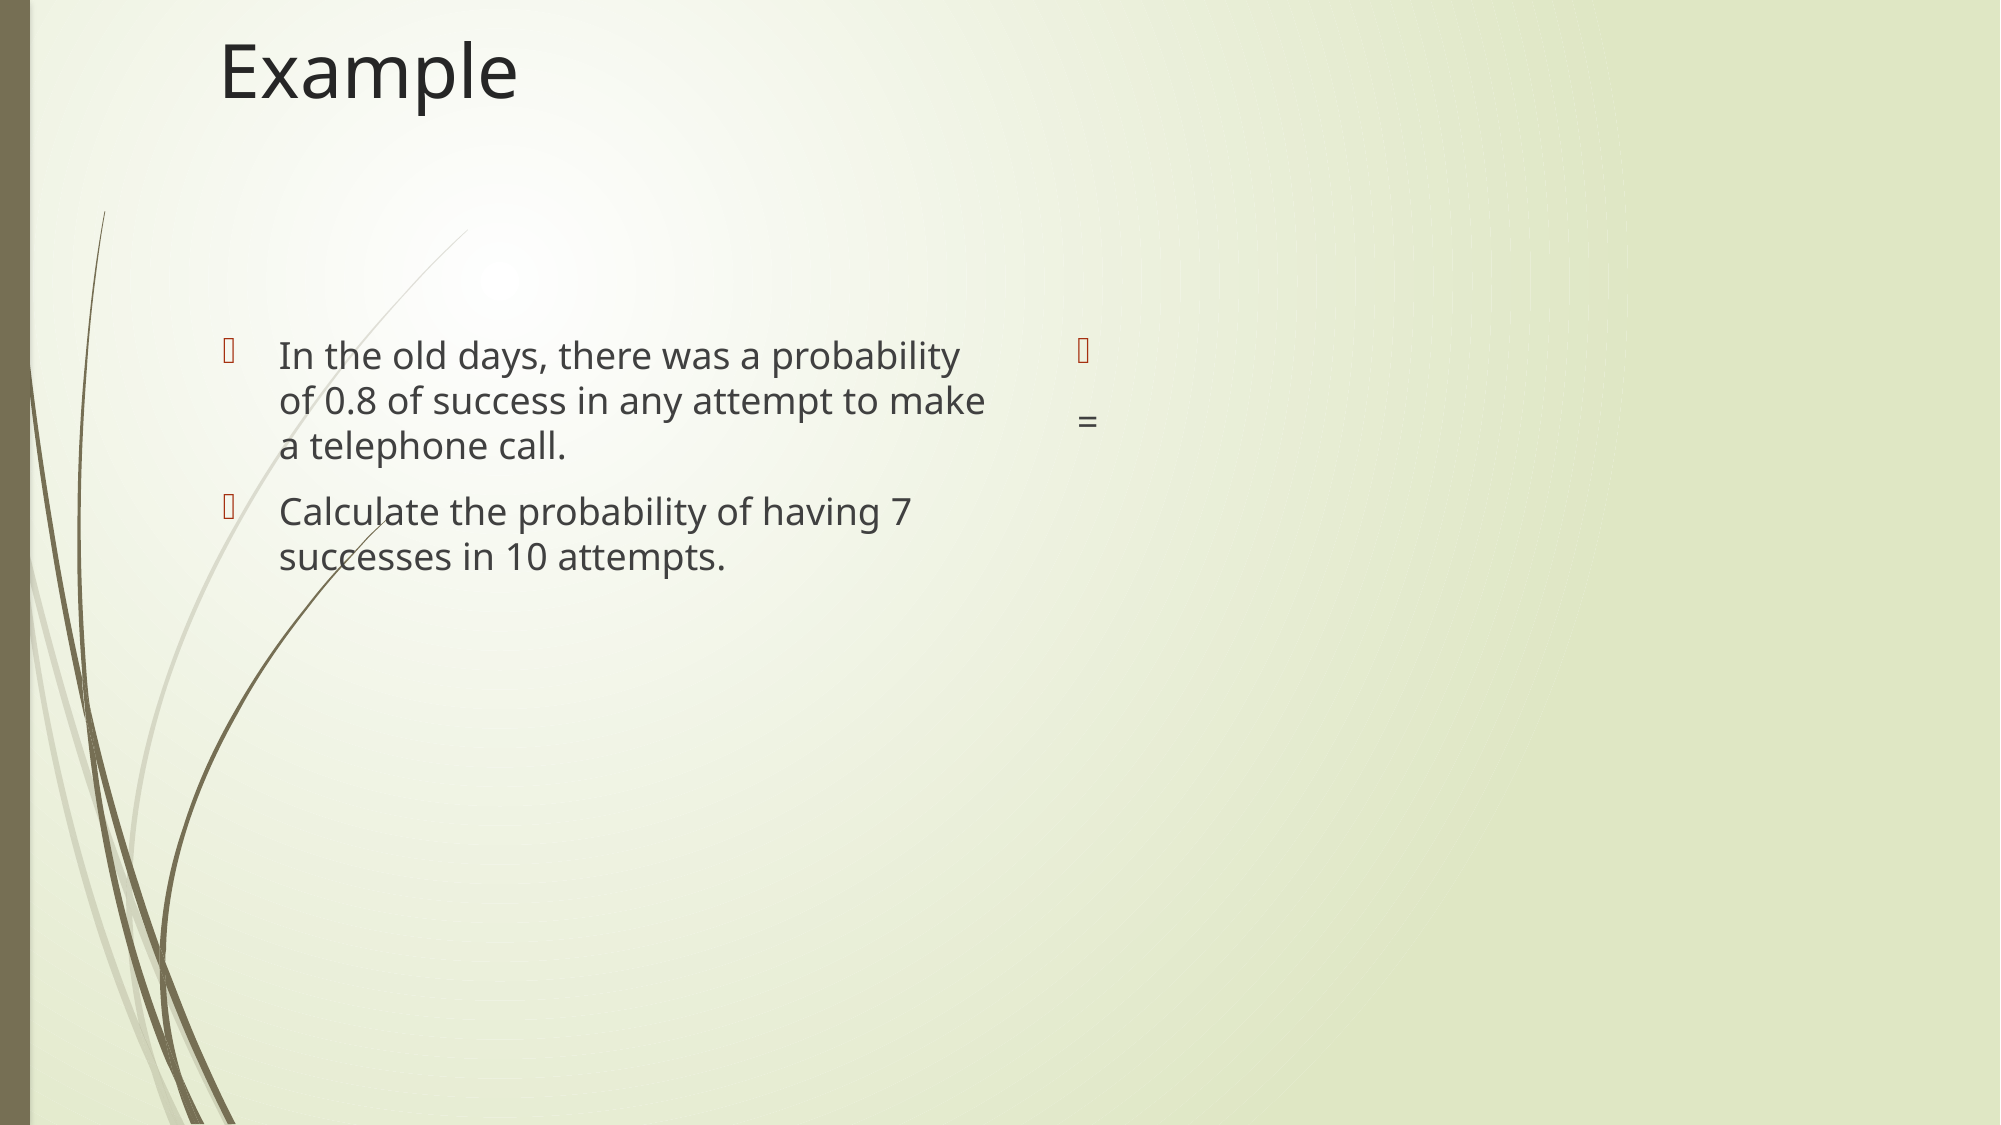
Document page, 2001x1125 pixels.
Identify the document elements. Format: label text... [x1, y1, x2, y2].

title Example [203, 15, 1770, 248]
list In the old days, there was a probability of 0.8 of success in any attempt to make a telephone call. Calculate the probability of having 7 successes in 10 attempts. [207, 324, 1029, 1000]
